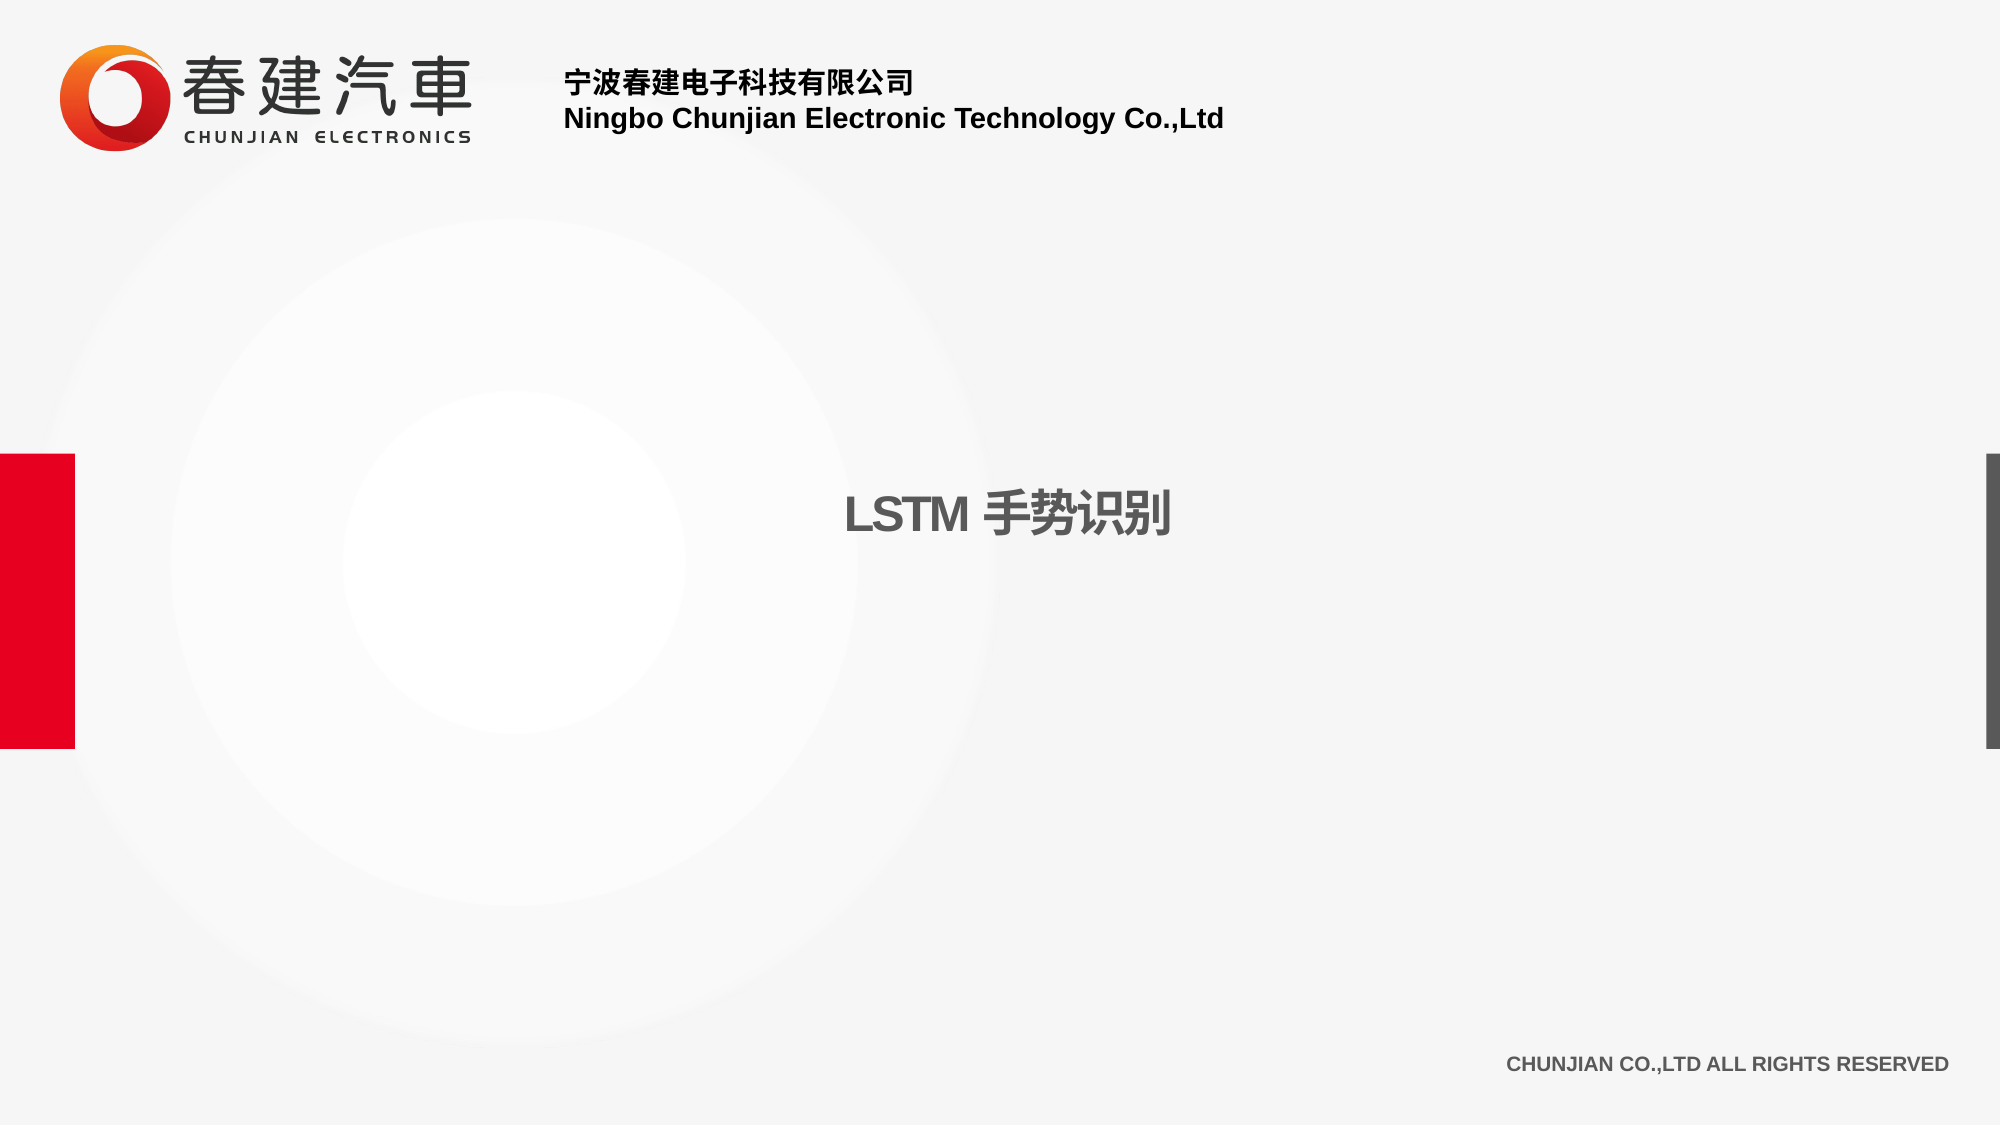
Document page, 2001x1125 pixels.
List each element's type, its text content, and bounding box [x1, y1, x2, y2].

text_box 宁波春建电子科技有限公司 Ningbo Chunjian Electronic Technology Co.,Ltd [579, 56, 1251, 142]
text_box LSTM手势识别 [766, 473, 1251, 549]
picture [0, 0, 579, 333]
text_box CHUNJIAN CO.,LTD ALL RIGHTS RESERVED [1491, 1042, 1965, 1083]
